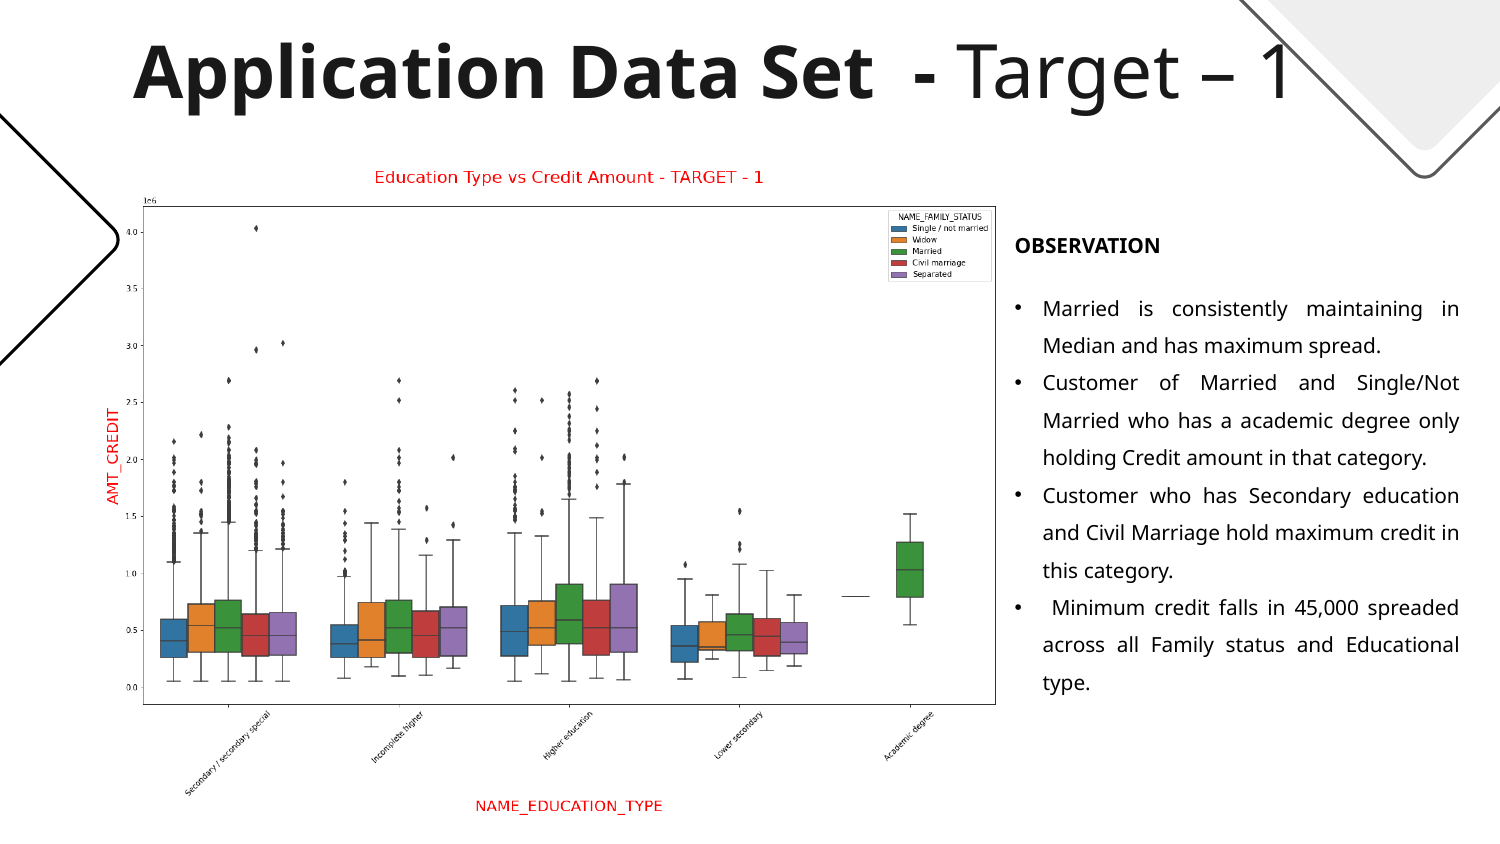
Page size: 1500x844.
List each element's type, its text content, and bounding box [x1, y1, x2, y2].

text_box OBSERVATION Married is consistently maintaining in Median and has maximum spread. Customer of Married and Single/Not Married who has a academic degree only holding Credit amount in that category. Customer who has Secondary education and Civil Marriage hold maximum credit in this category. Minimum credit falls in 45,000 spreaded across all Family status and Educational type. [1005, 225, 1475, 702]
picture [102, 165, 1001, 821]
title Application Data Set - Target – 1 [94, 8, 1358, 103]
